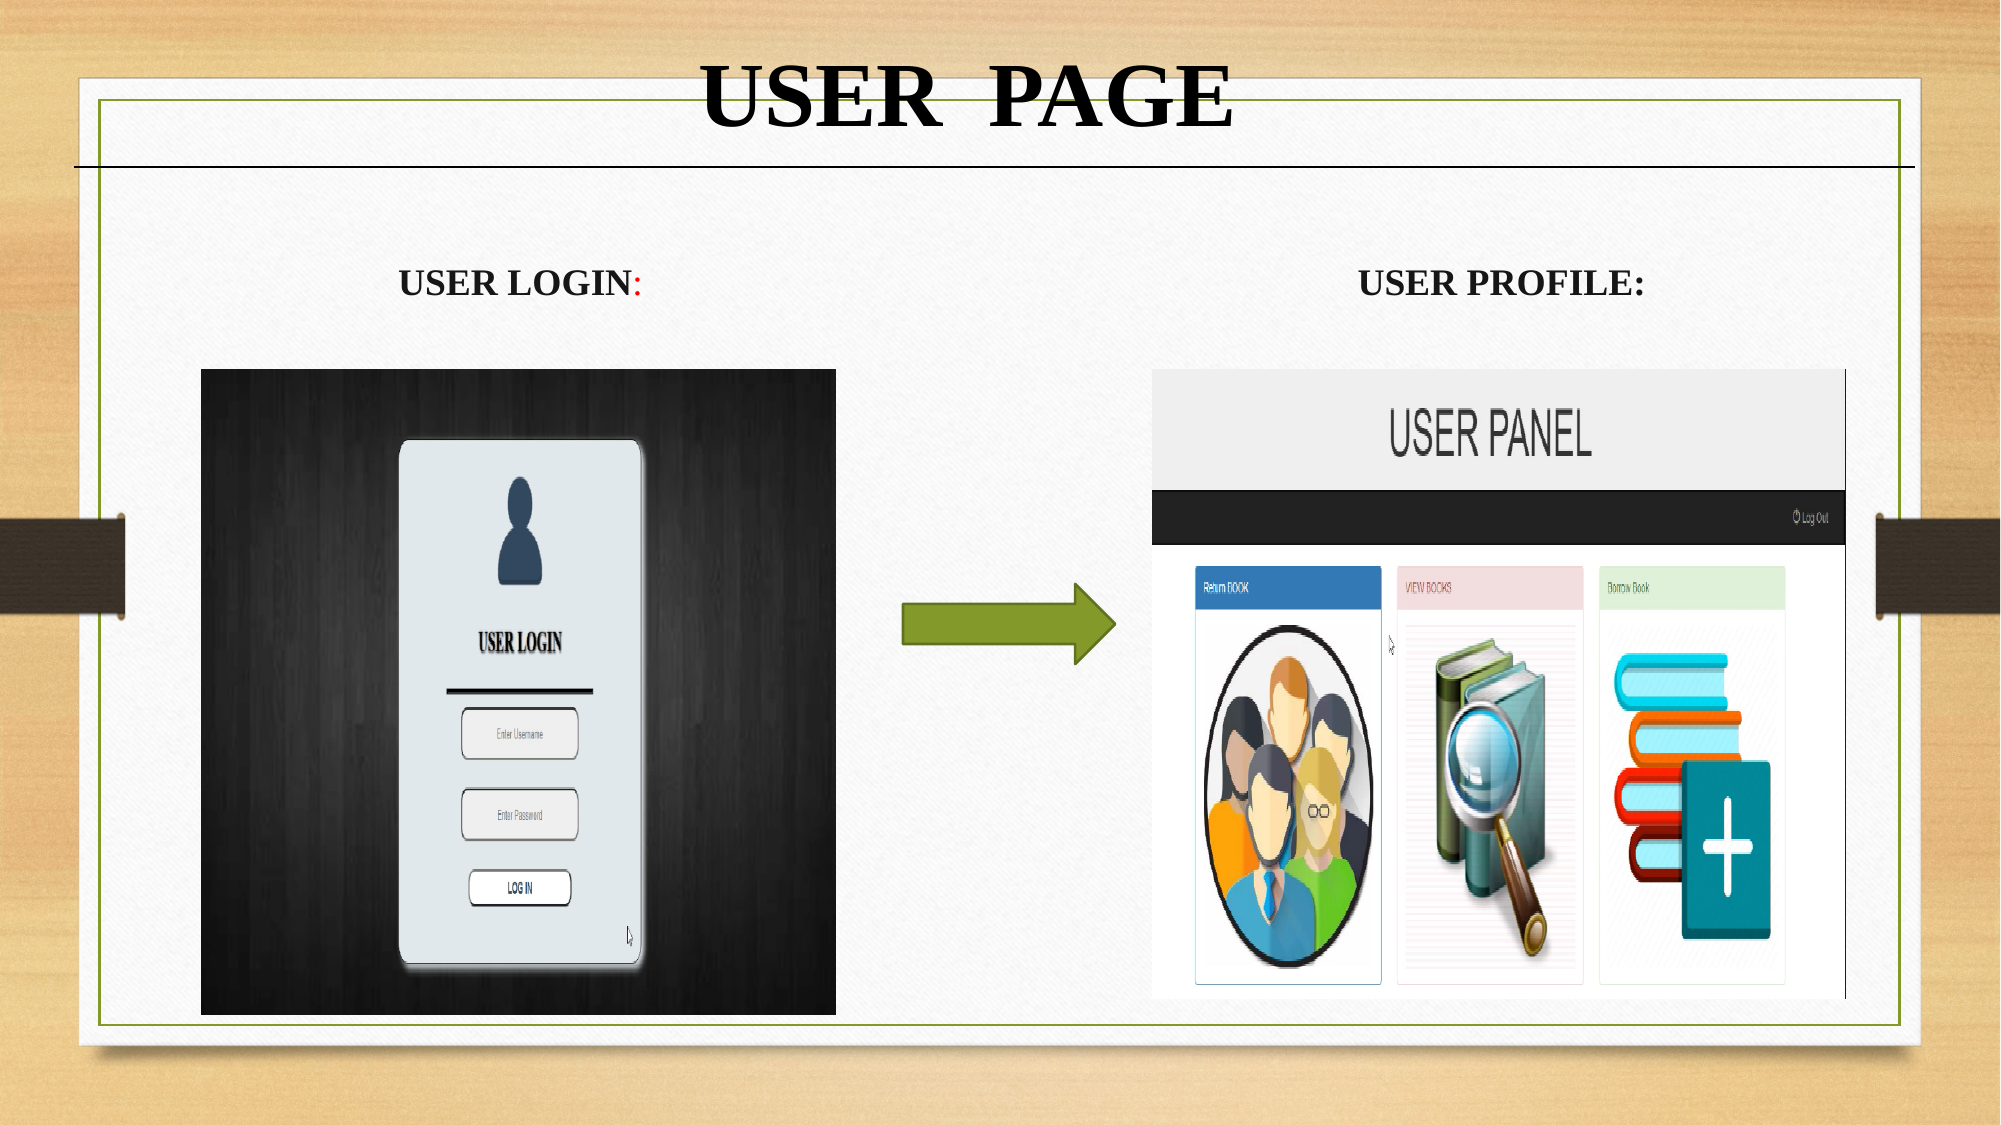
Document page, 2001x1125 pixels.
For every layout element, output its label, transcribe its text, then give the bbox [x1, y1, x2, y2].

text_box USER PAGE [683, 27, 1253, 153]
text_box USER LOGIN: [383, 250, 658, 311]
text_box USER PROFILE: [1342, 250, 1662, 311]
picture [0, 0, 2001, 1125]
text_box [901, 582, 1117, 666]
